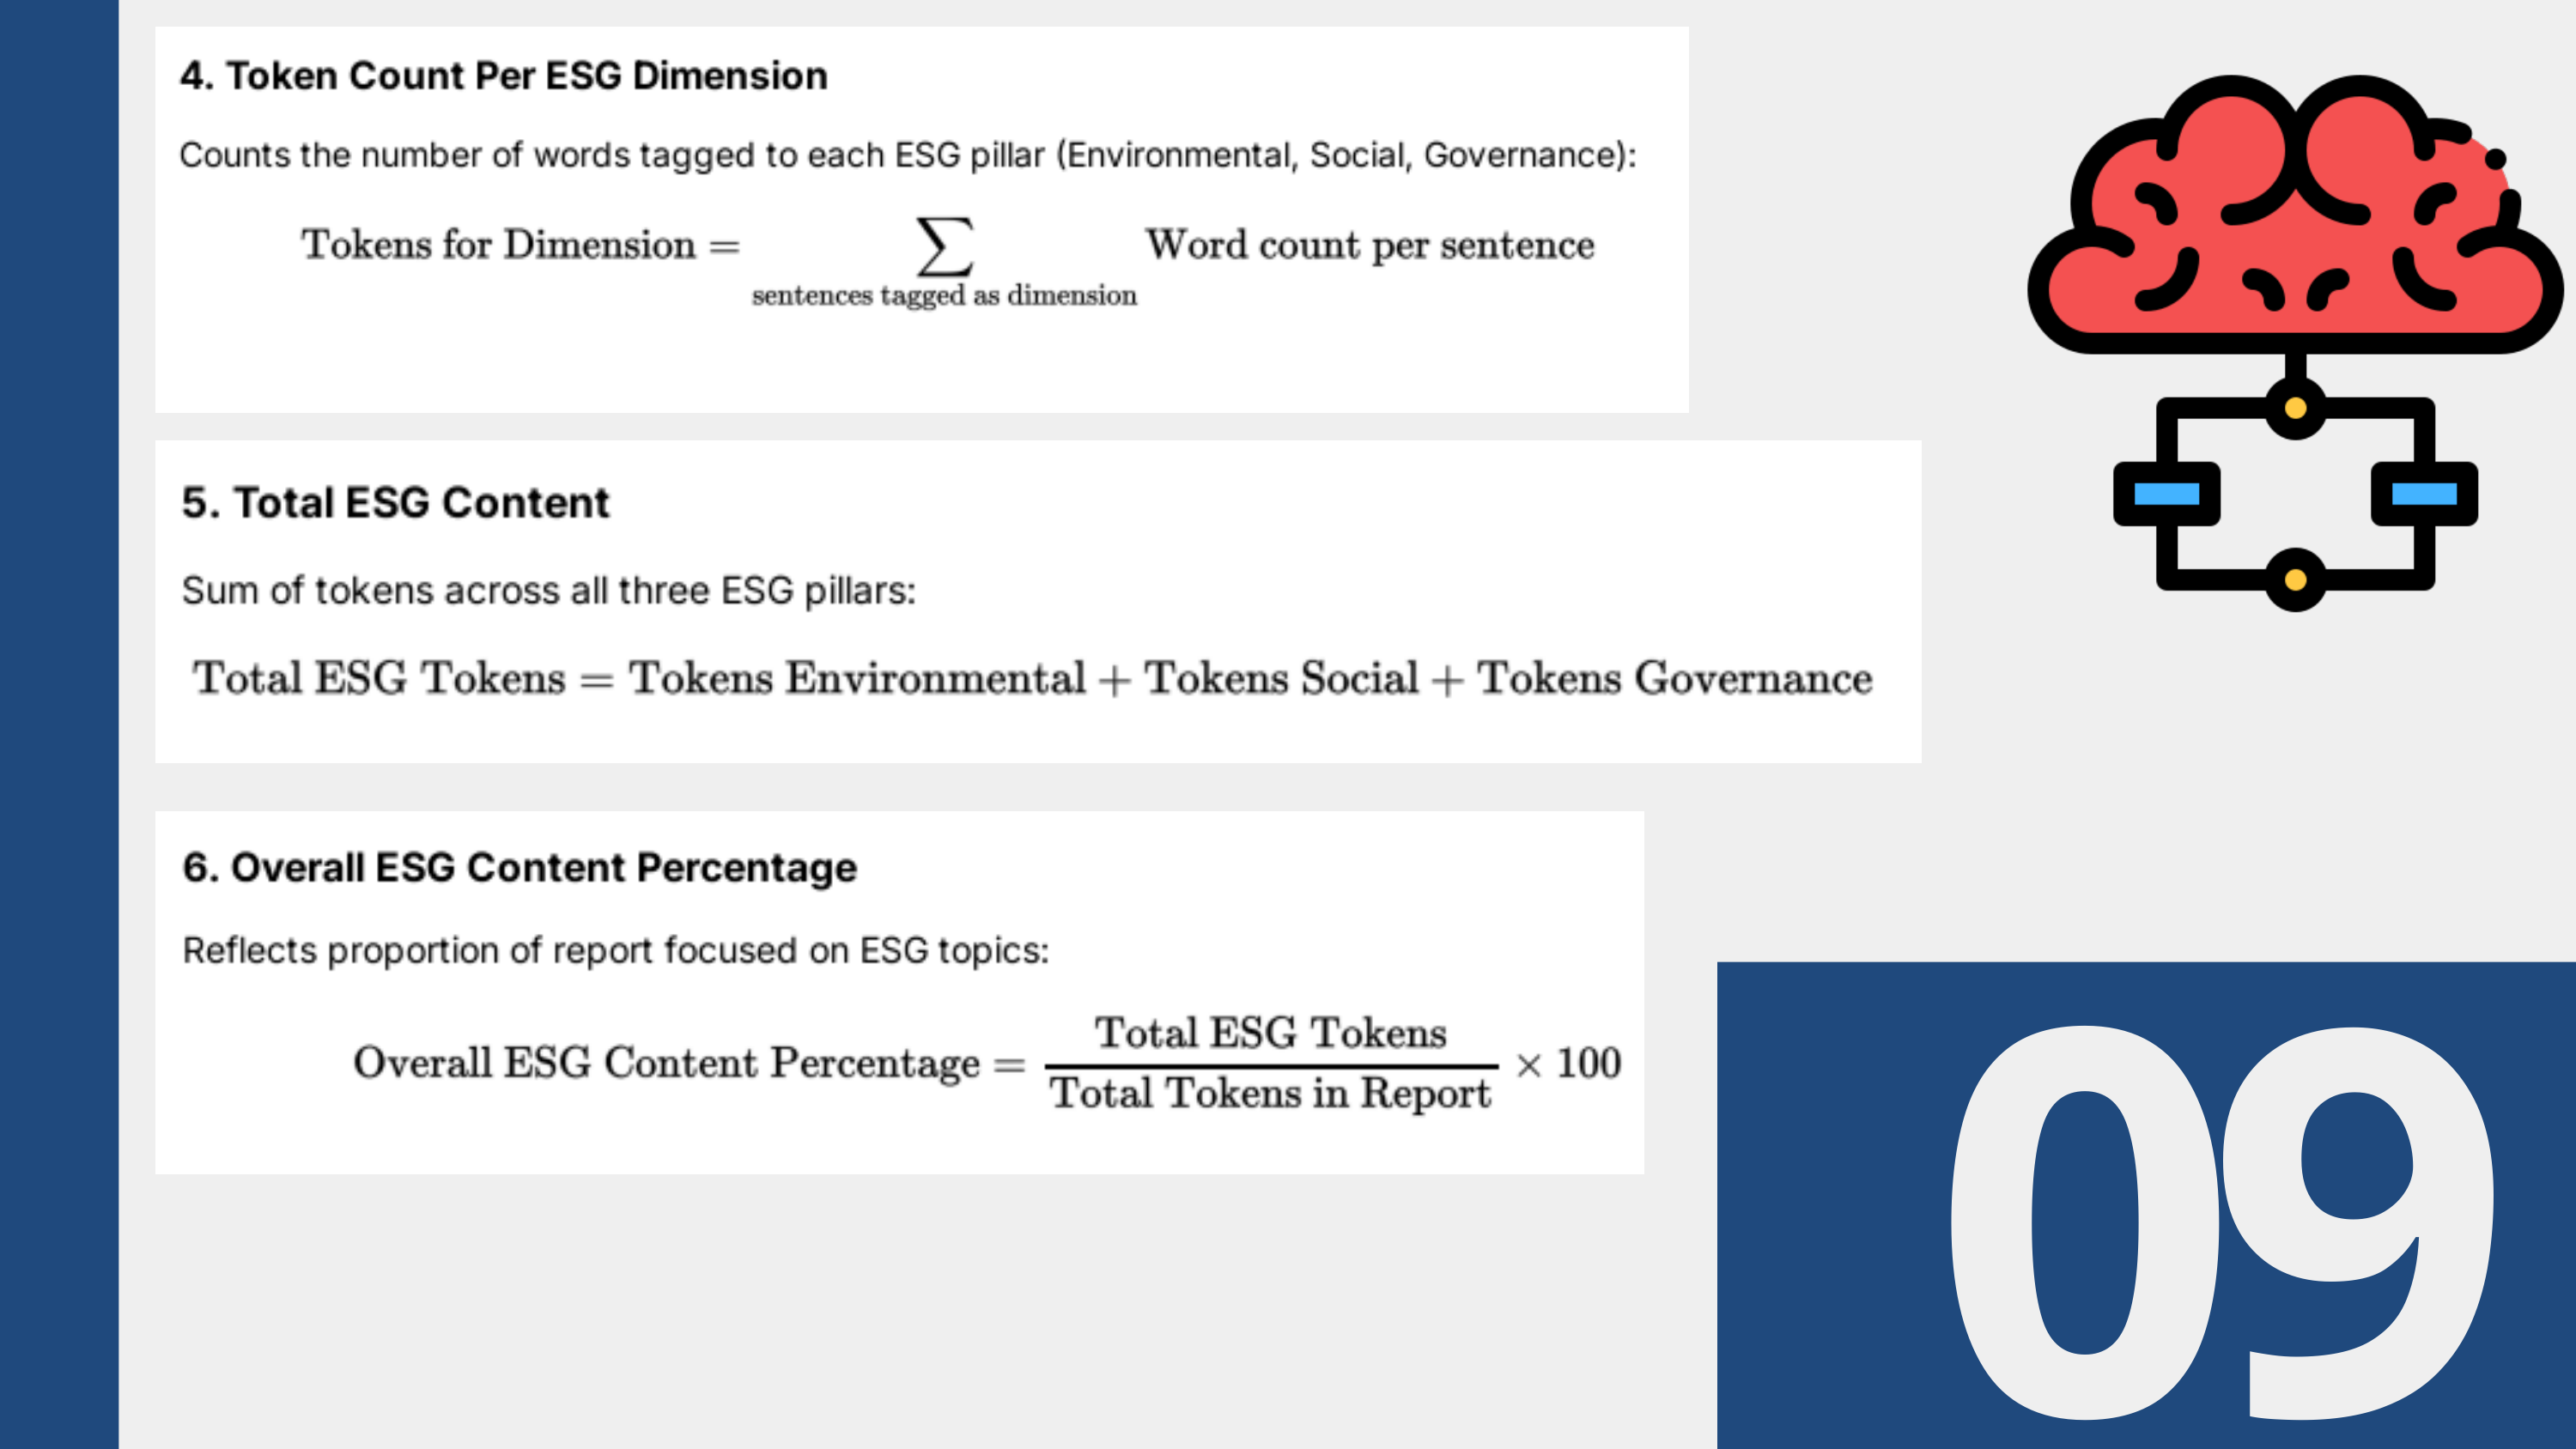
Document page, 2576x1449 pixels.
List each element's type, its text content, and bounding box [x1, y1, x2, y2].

picture [155, 440, 1922, 763]
text_box 09 [1782, 885, 2576, 991]
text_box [1716, 991, 2576, 1449]
picture [155, 26, 1690, 413]
picture [155, 810, 1644, 1174]
picture [1952, 0, 2576, 688]
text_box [0, 0, 119, 1449]
